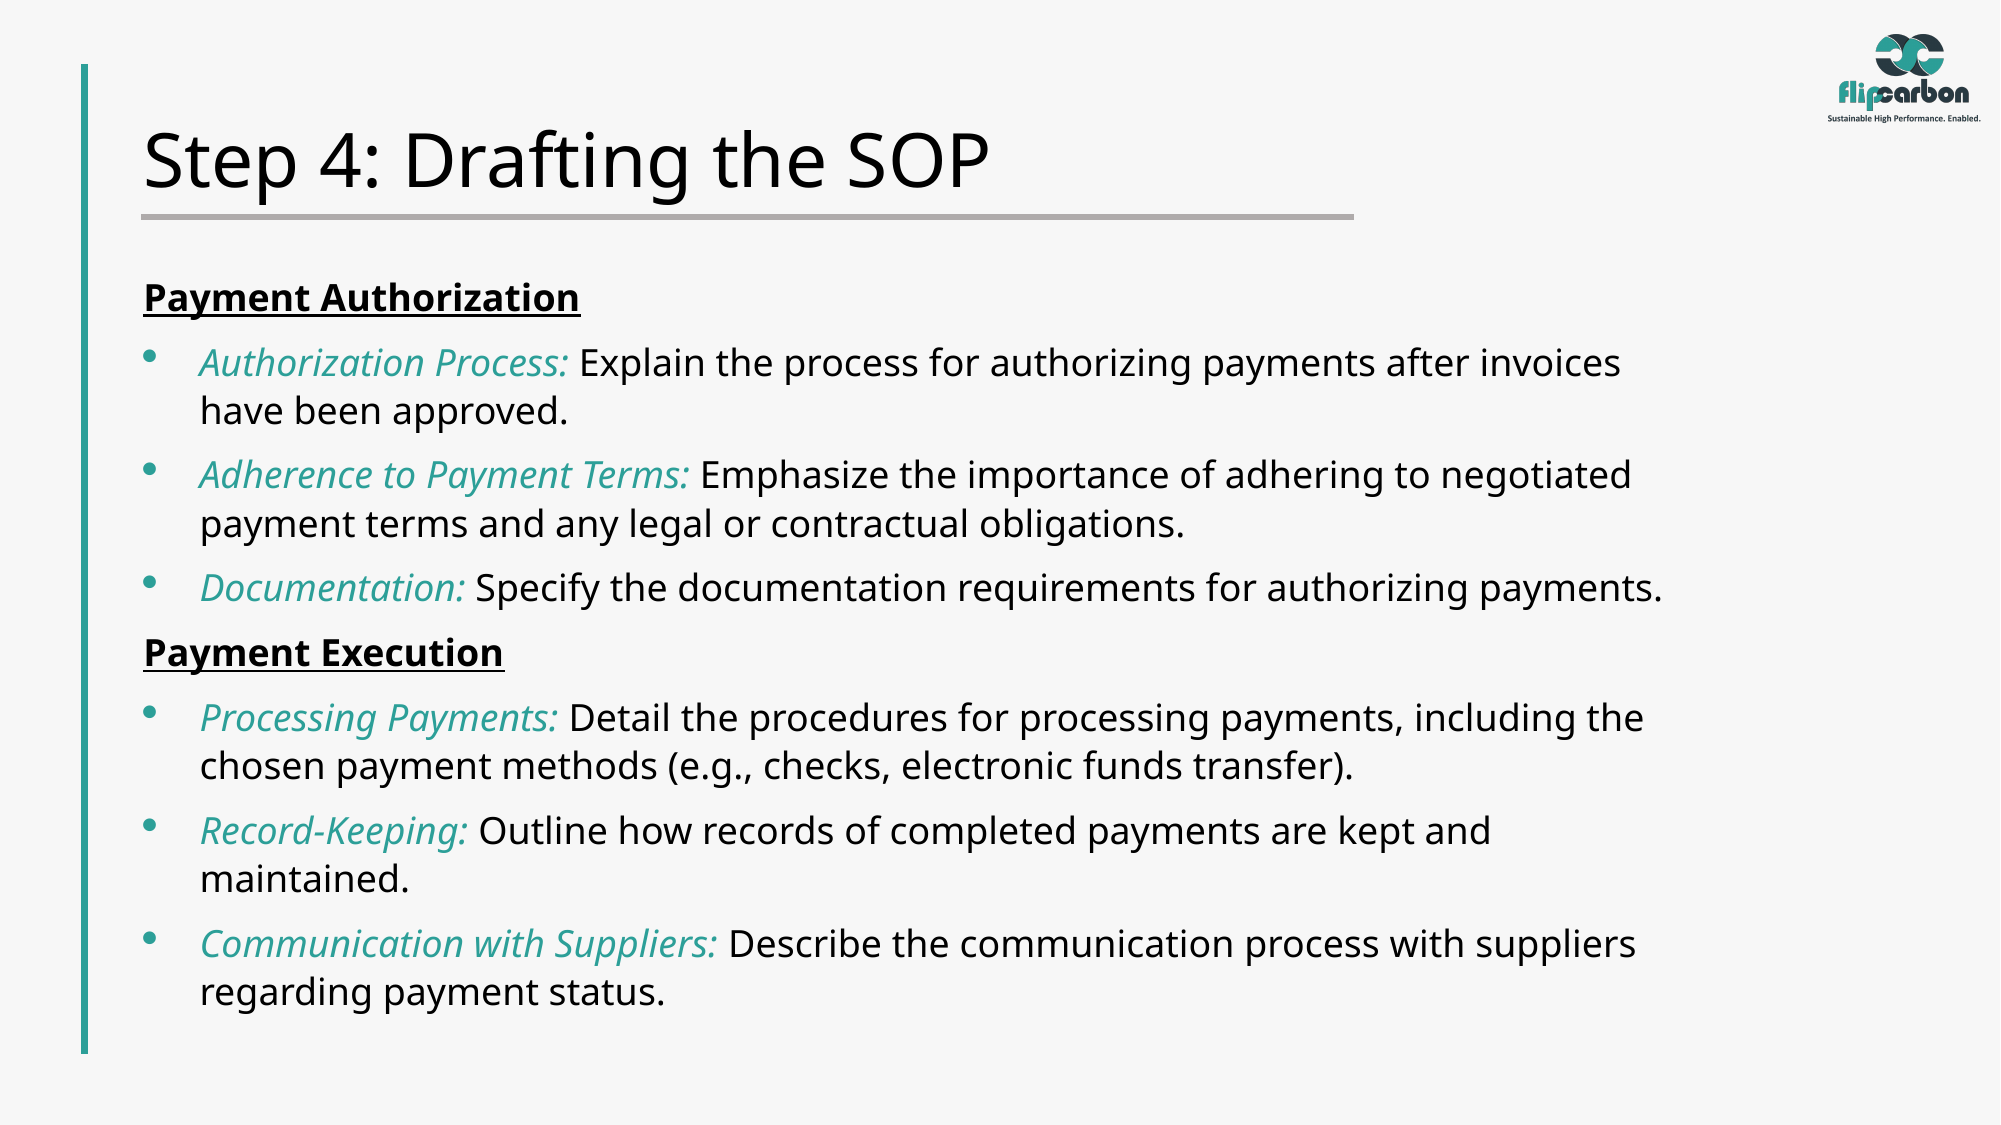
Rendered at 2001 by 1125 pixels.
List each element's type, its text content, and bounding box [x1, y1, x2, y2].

text_box Step 4: Drafting the SOP [128, 107, 1836, 202]
text_box Payment Authorization Authorization Process: Explain the process for authorizing payments after invoices have been approved. Adherence to Payment Terms: Emphasize the importance of adhering to negotiated payment terms and any legal or contractual obligations. Documentation: Specify the documentation requirements for authorizing payments. Payment Execution Processing Payments: Detail the procedures for processing payments, including the chosen payment methods (e.g., checks, electronic funds transfer). Record-Keeping: Outline how records of completed payments are kept and maintained. Communication with Suppliers: Describe the communication process with suppliers regarding payment status. [128, 263, 1712, 1021]
picture [1809, 12, 2000, 148]
